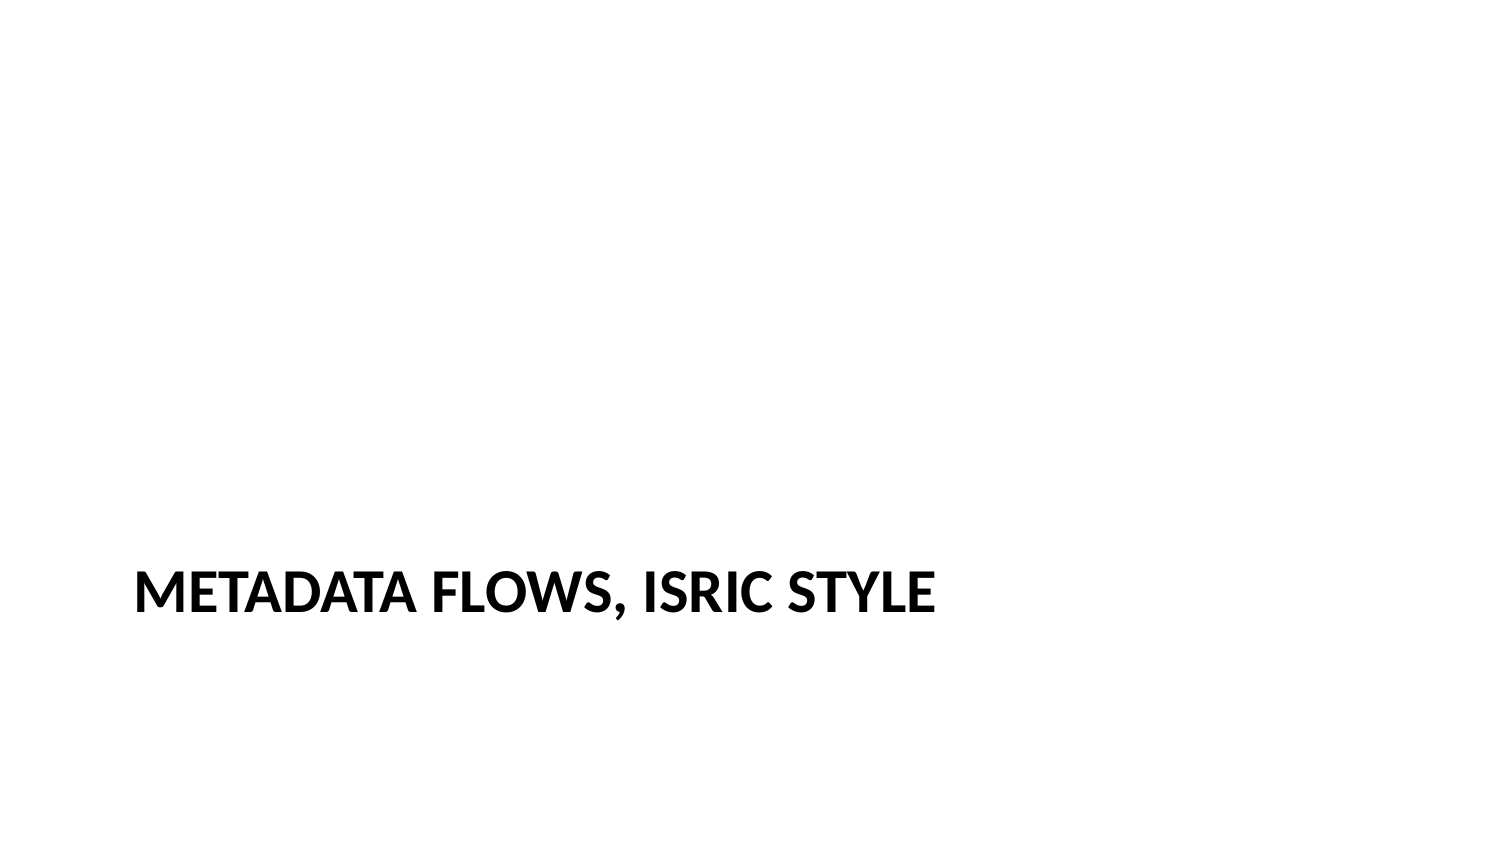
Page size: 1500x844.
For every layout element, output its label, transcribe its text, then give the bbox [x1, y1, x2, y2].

title Metadata flows, ISRIC style [118, 542, 1394, 710]
